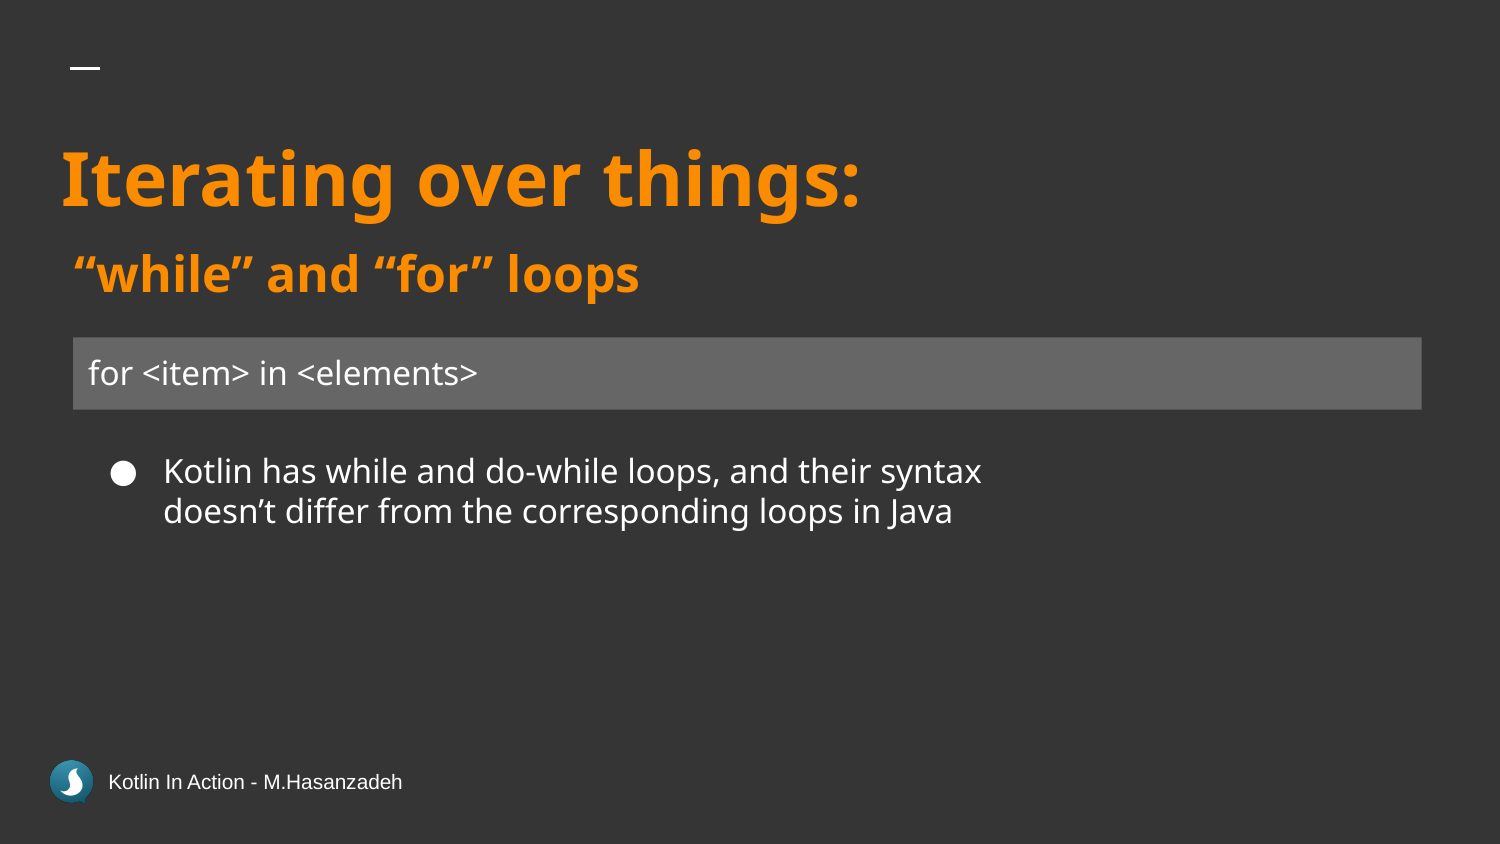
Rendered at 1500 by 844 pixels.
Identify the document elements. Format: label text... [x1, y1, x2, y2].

title Iterating over things: “while” and “for” loops [46, 116, 1461, 746]
text_box Kotlin has while and do-while loops, and their syntax doesn’t differ from the corresponding loops in Java [73, 434, 1084, 730]
text_box for <item> in <elements> [73, 337, 1422, 410]
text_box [49, 753, 577, 811]
